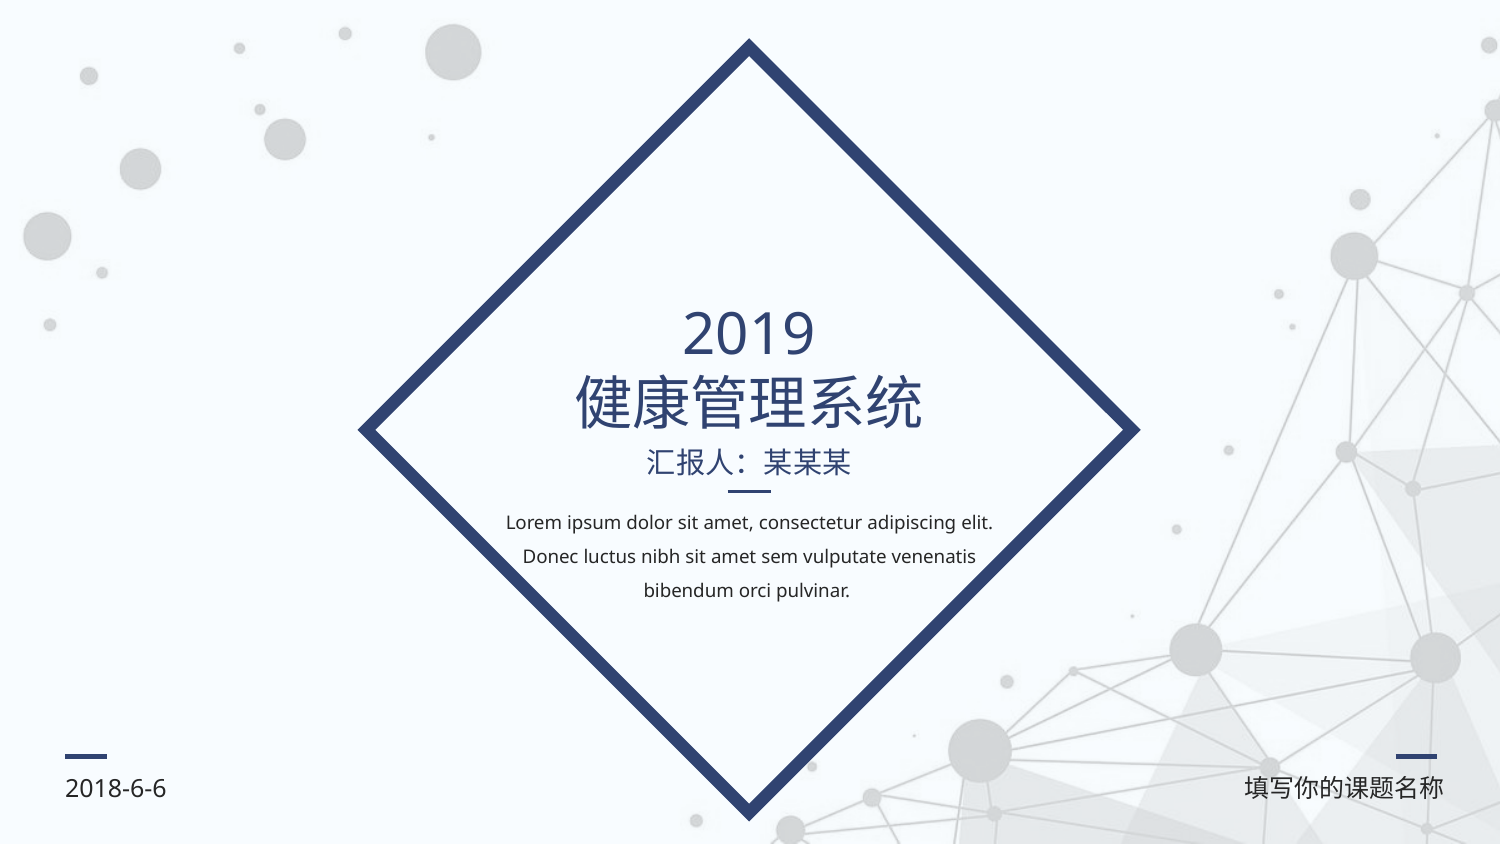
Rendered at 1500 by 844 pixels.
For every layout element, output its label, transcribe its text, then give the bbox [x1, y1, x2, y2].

text_box 2019 [667, 288, 831, 374]
text_box Lorem ipsum dolor sit amet, consectetur adipiscing elit. Donec luctus nibh sit amet sem vulputate venenatis bibendum orci pulvinar. [485, 552, 542, 609]
text_box Lorem ipsum dolor sit amet, consectetur adipiscing elit. Donec luctus nibh sit amet sem vulputate venenatis bibendum orci pulvinar. [956, 552, 1013, 609]
text_box 汇报人：某某某 [1078, 475, 1090, 487]
text_box 汇报人：某某某 [408, 475, 420, 487]
text_box [364, 45, 1134, 815]
text_box 2018-6-6 [50, 765, 182, 811]
text_box 填写你的课题名称 [1229, 765, 1460, 811]
